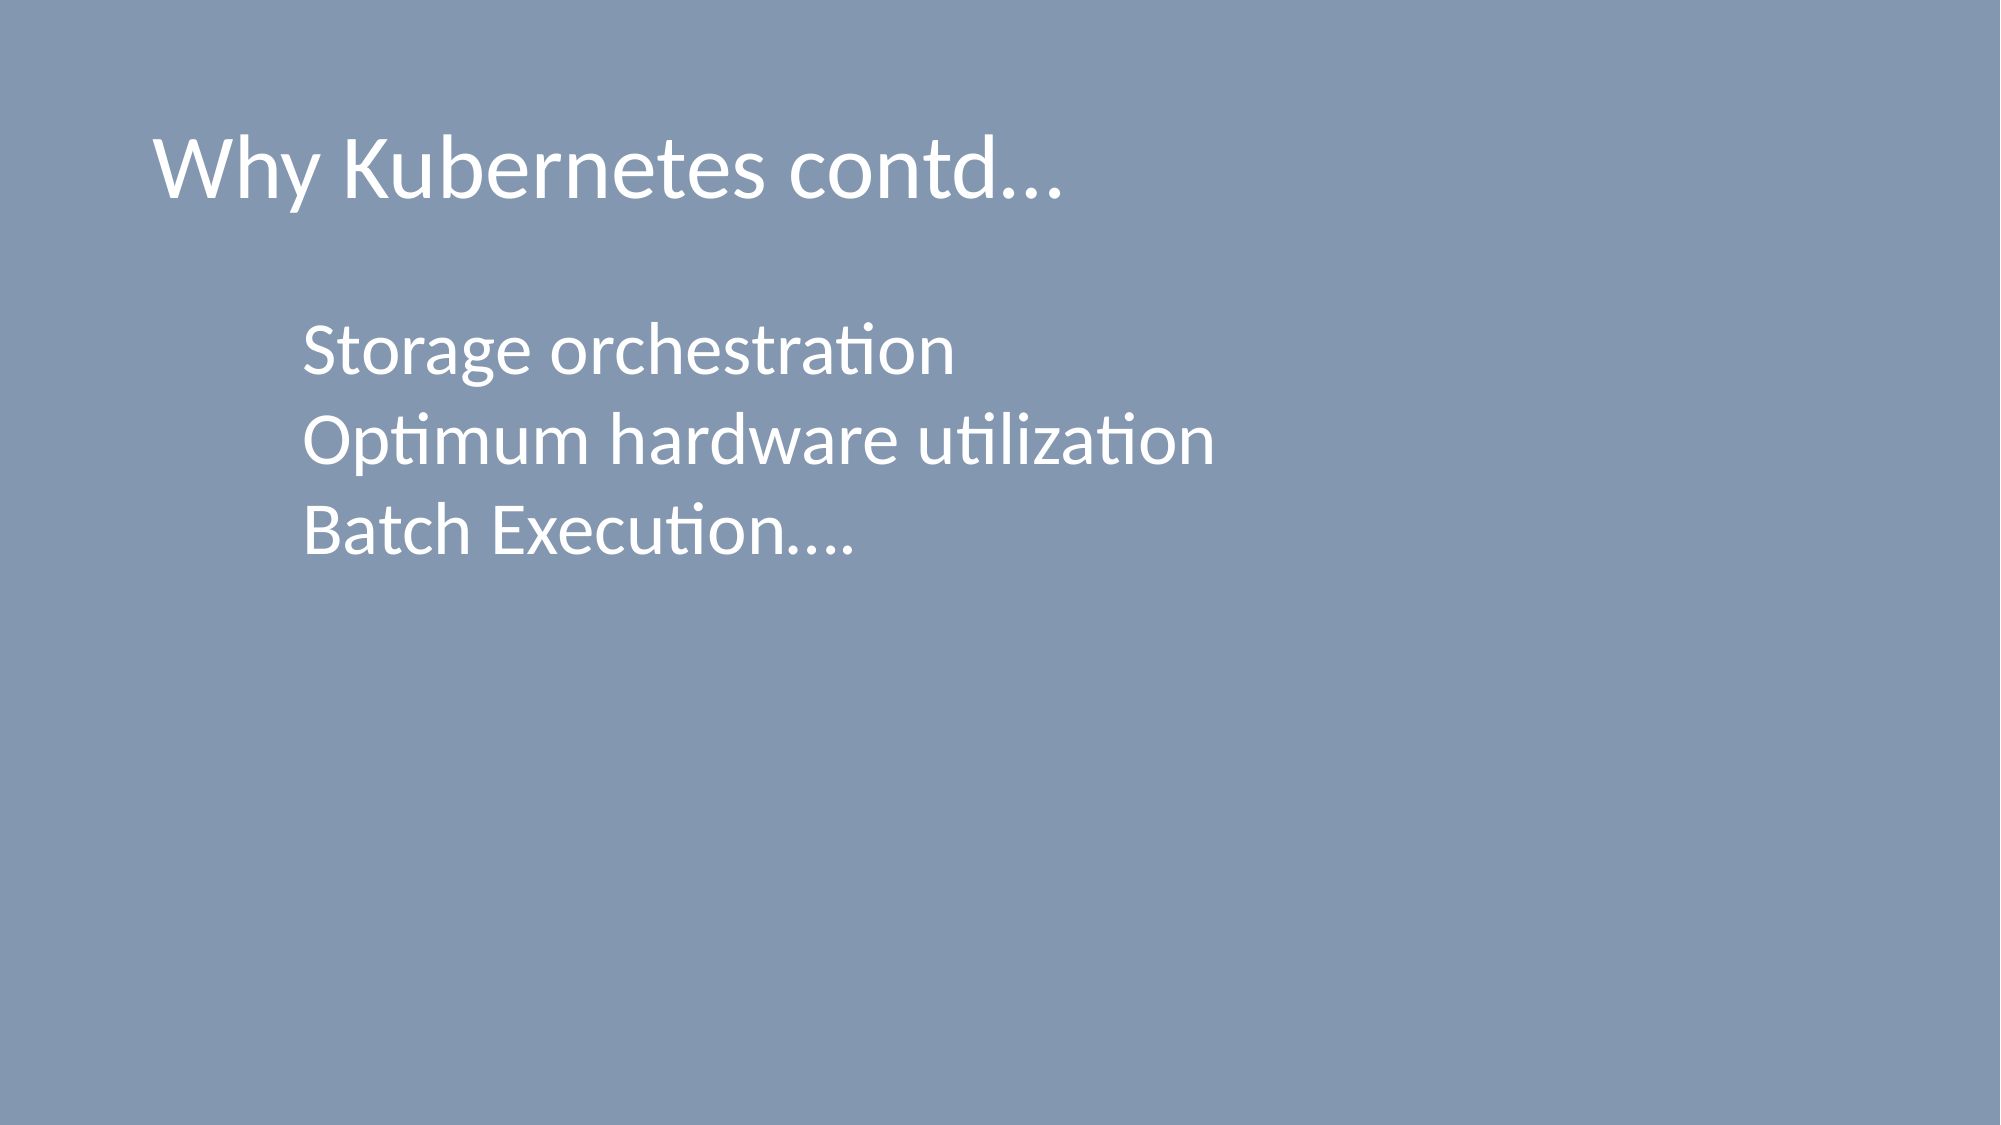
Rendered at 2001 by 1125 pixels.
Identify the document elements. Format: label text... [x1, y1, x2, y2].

text_box Storage orchestration Optimum hardware utilization Batch Execution…. [137, 291, 1863, 667]
title Why Kubernetes contd… [137, 59, 1959, 278]
